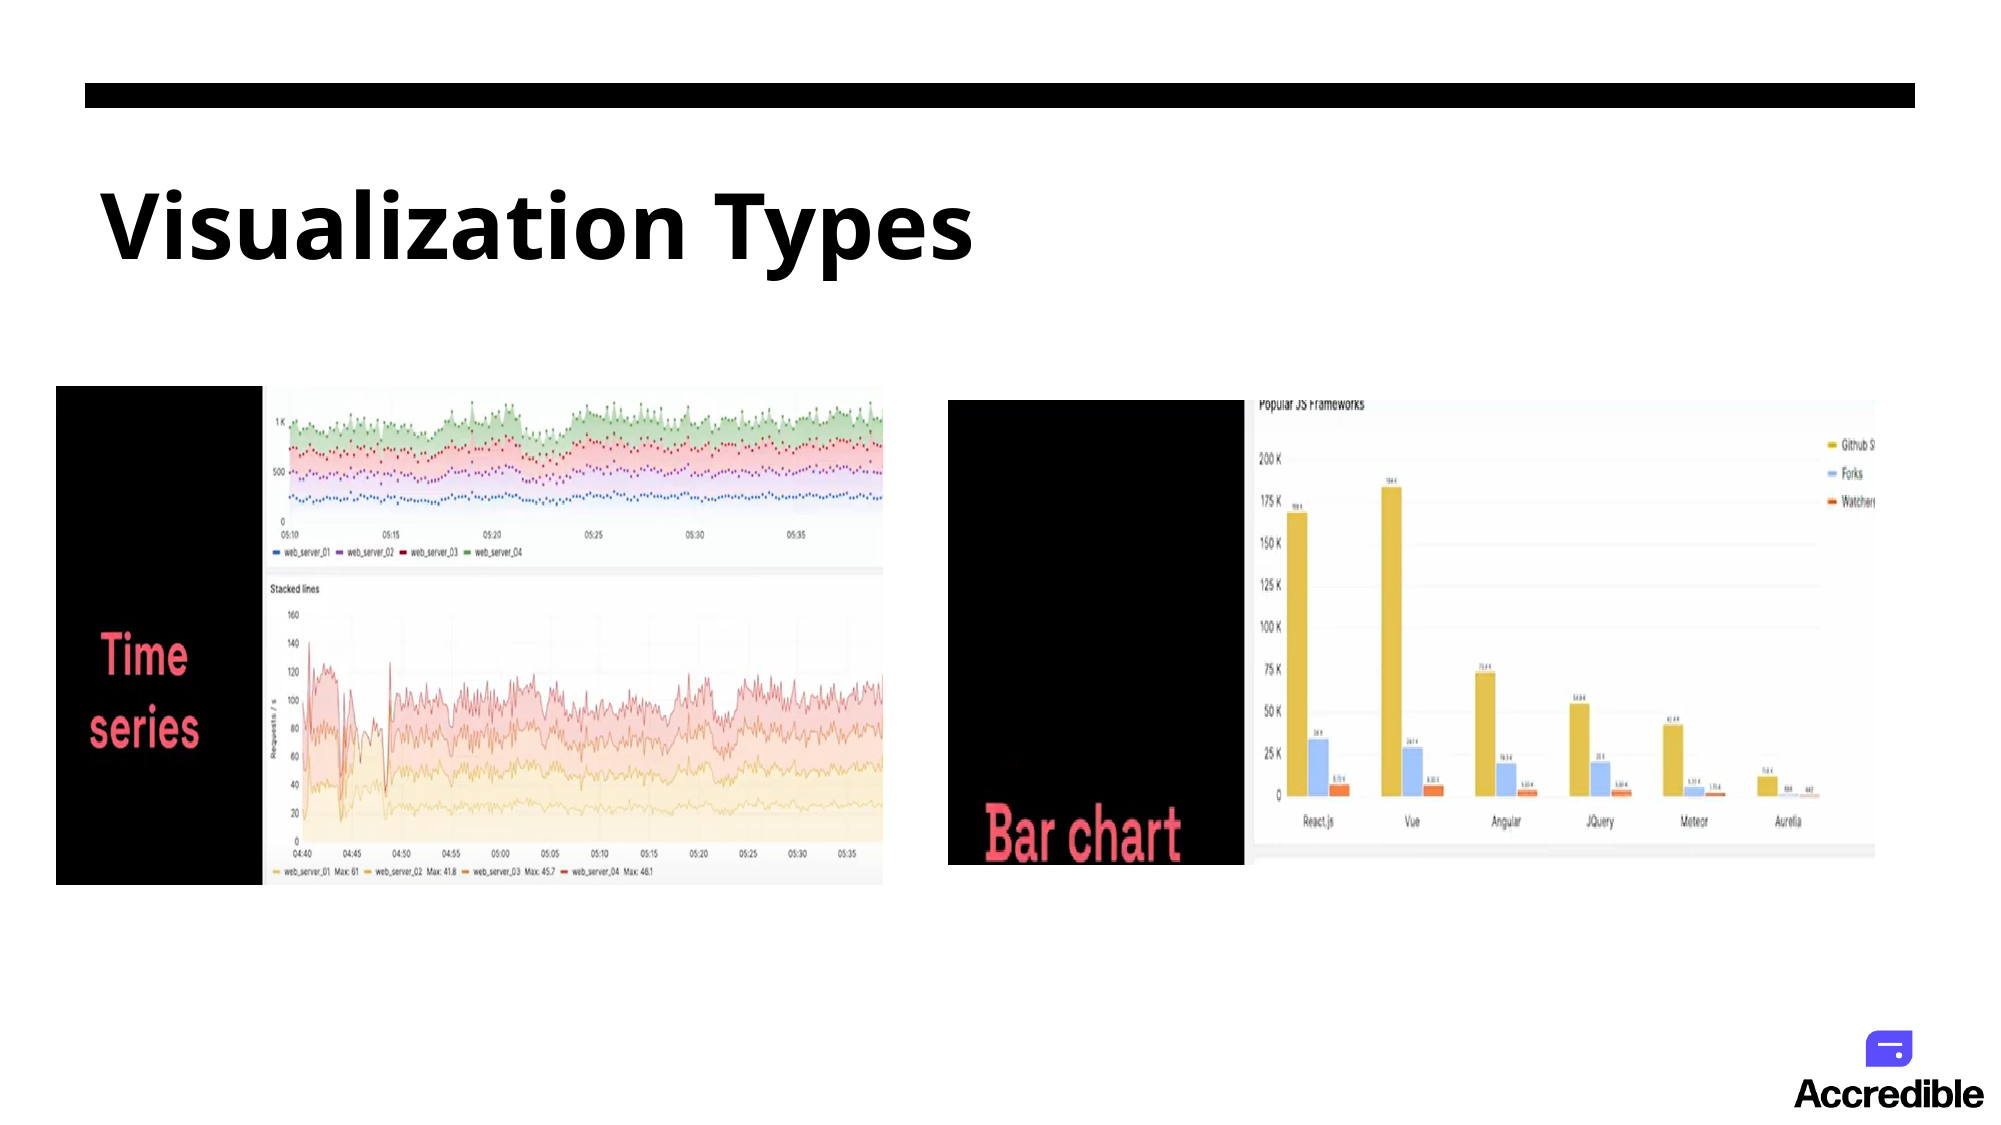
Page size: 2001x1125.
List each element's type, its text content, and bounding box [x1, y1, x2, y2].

title Visualization Types [85, 160, 1916, 401]
picture [947, 399, 1876, 865]
picture [55, 386, 883, 886]
picture [1794, 1029, 1985, 1108]
